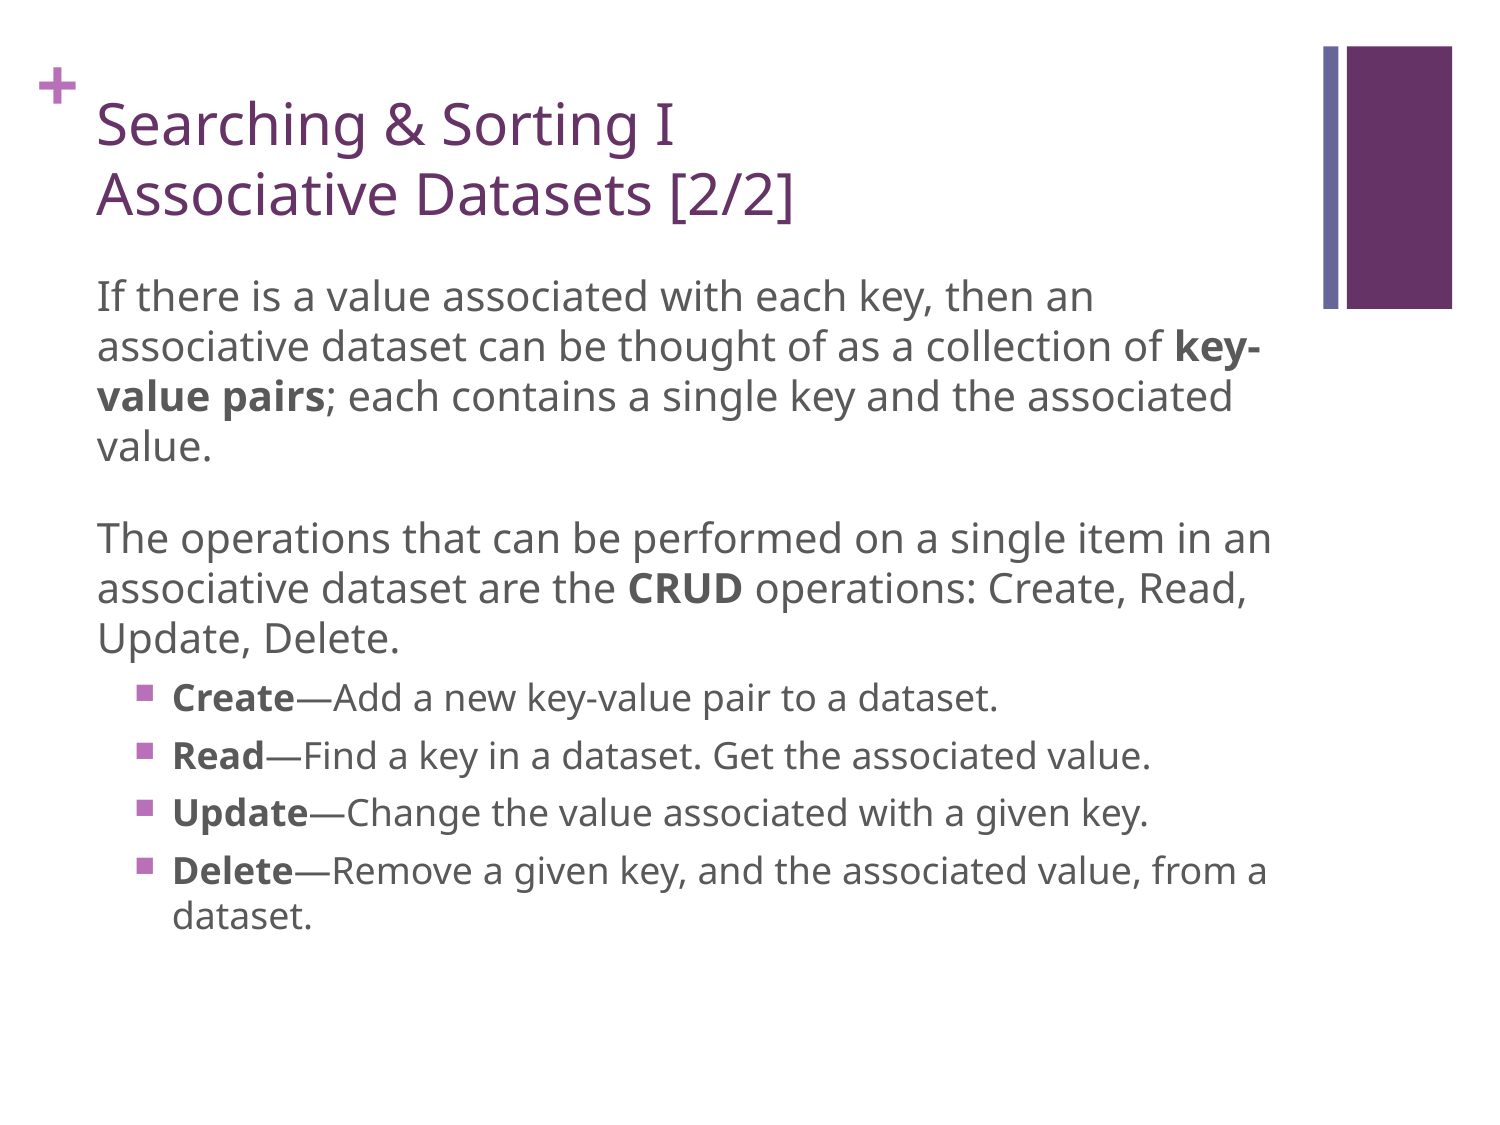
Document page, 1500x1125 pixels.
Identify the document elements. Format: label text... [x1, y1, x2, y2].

list If there is a value associated with each key, then an associative dataset can be thought of as a collection of key-value pairs; each contains a single key and the associated value. The operations that can be performed on a single item in an associative dataset are the CRUD operations: Create, Read, Update, Delete. Create—Add a new key-value pair to a dataset. Read—Find a key in a dataset. Get the associated value. Update—Change the value associated with a given key. Delete—Remove a given key, and the associated value, from a dataset. [81, 262, 1322, 1038]
title Searching & Sorting I Associative Datasets [2/2] [81, 79, 1322, 238]
